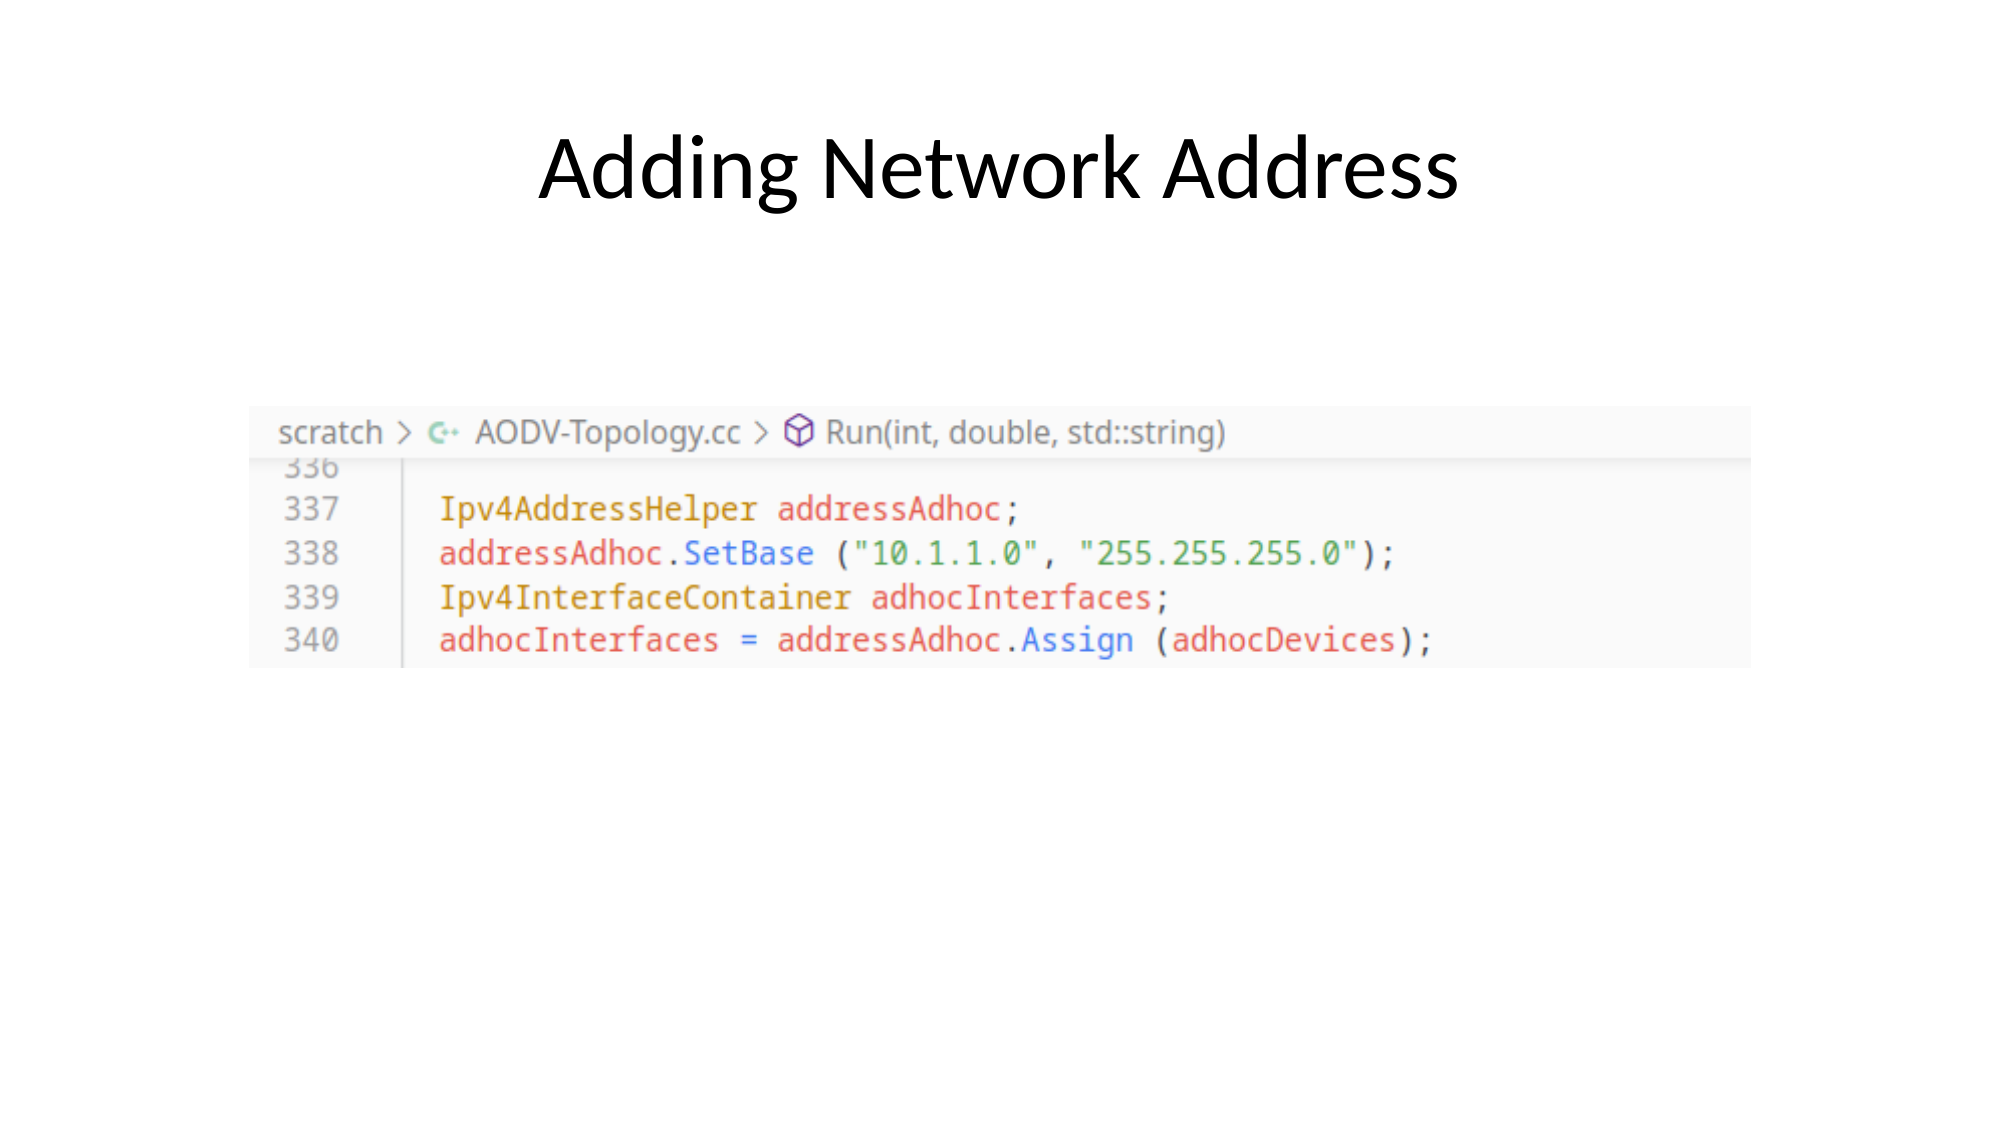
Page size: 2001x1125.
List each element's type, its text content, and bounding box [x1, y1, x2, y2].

picture [248, 405, 1751, 668]
title Adding Network Address [137, 59, 1863, 278]
